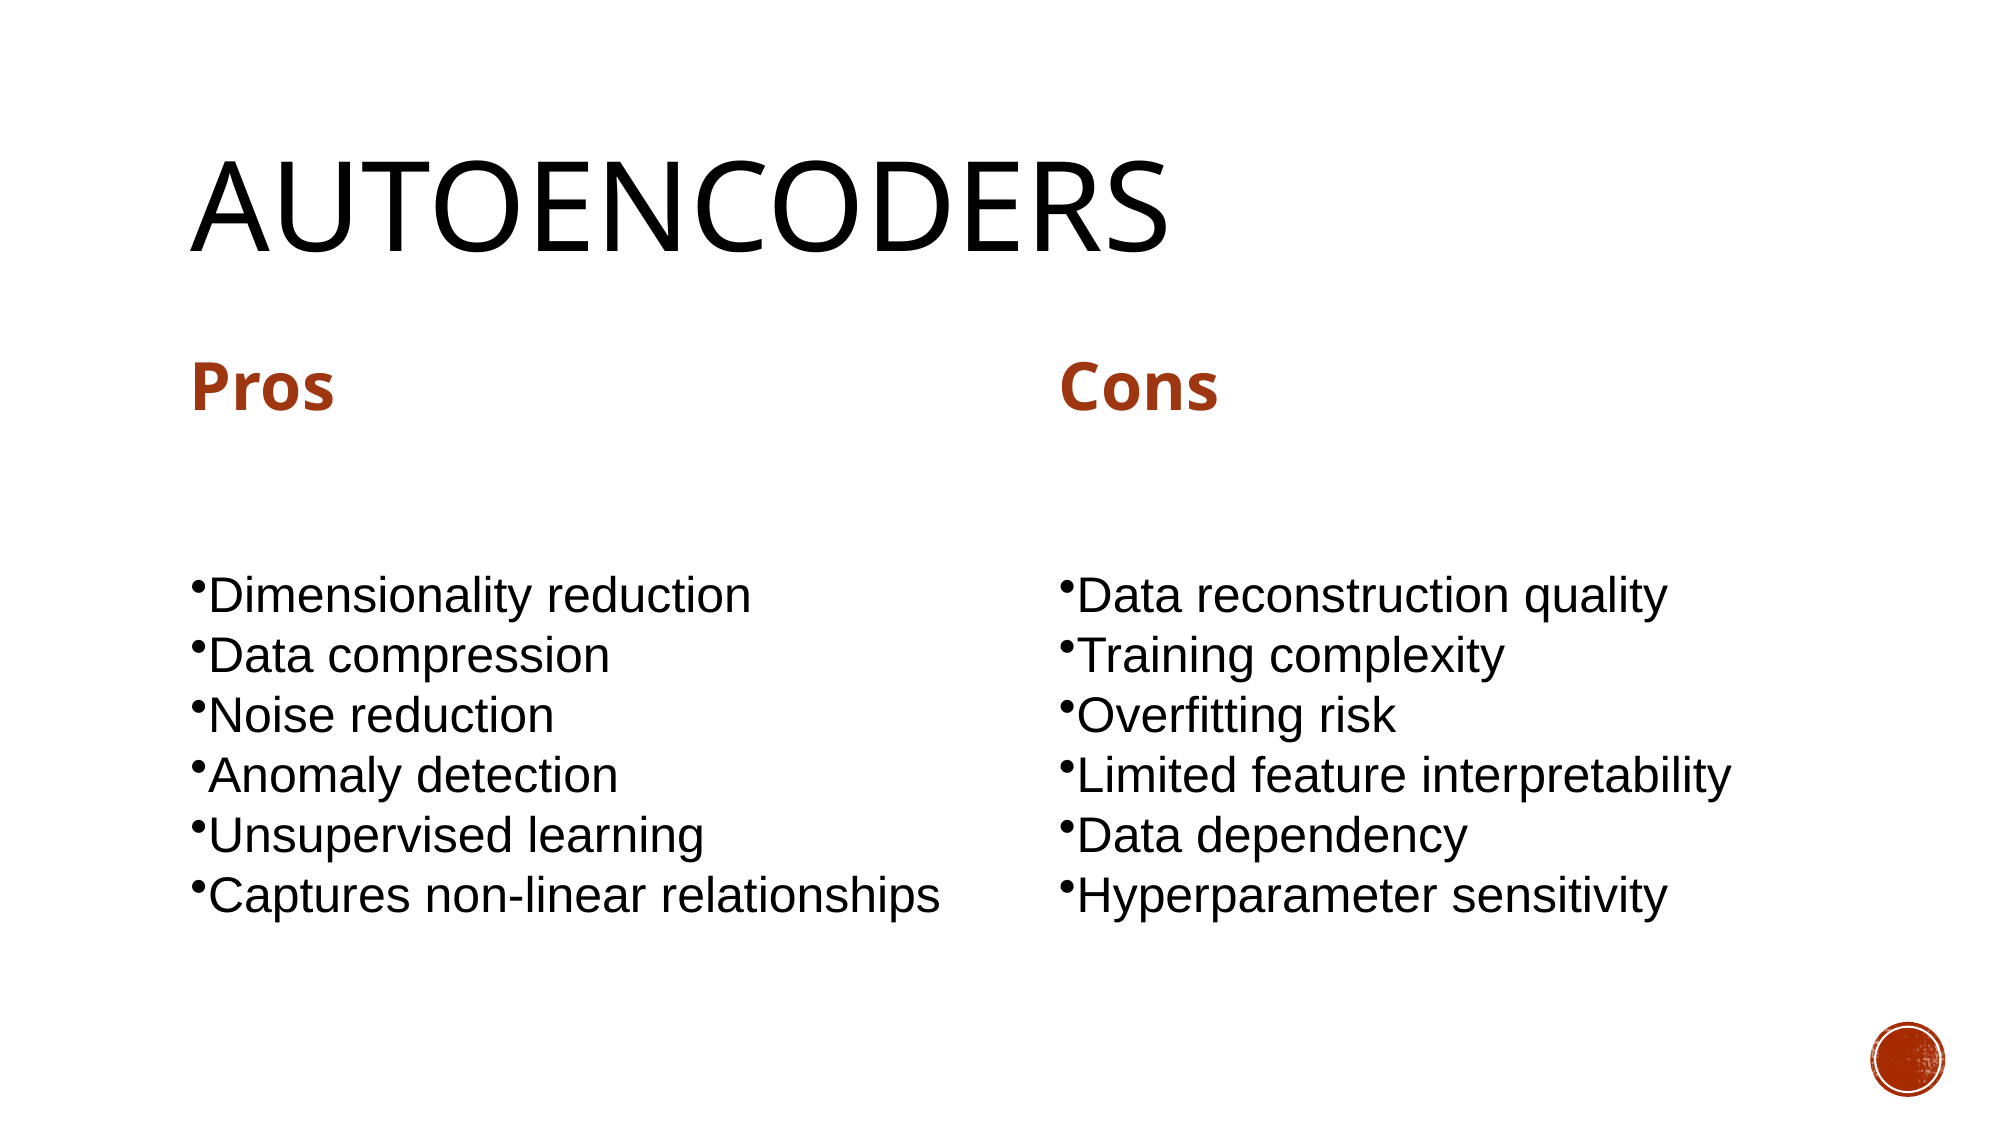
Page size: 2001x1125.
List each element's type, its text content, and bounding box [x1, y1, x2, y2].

list Cons [1043, 336, 1824, 441]
list Pros [174, 336, 955, 441]
title Autoencoders [175, 79, 1826, 344]
list Data reconstruction quality Training complexity Overfitting risk Limited feature interpretability Data dependency Hyperparameter sensitivity [1043, 393, 1755, 1047]
list Dimensionality reduction Data compression Noise reduction Anomaly detection Unsupervised learning Captures non-linear relationships [175, 393, 980, 1047]
